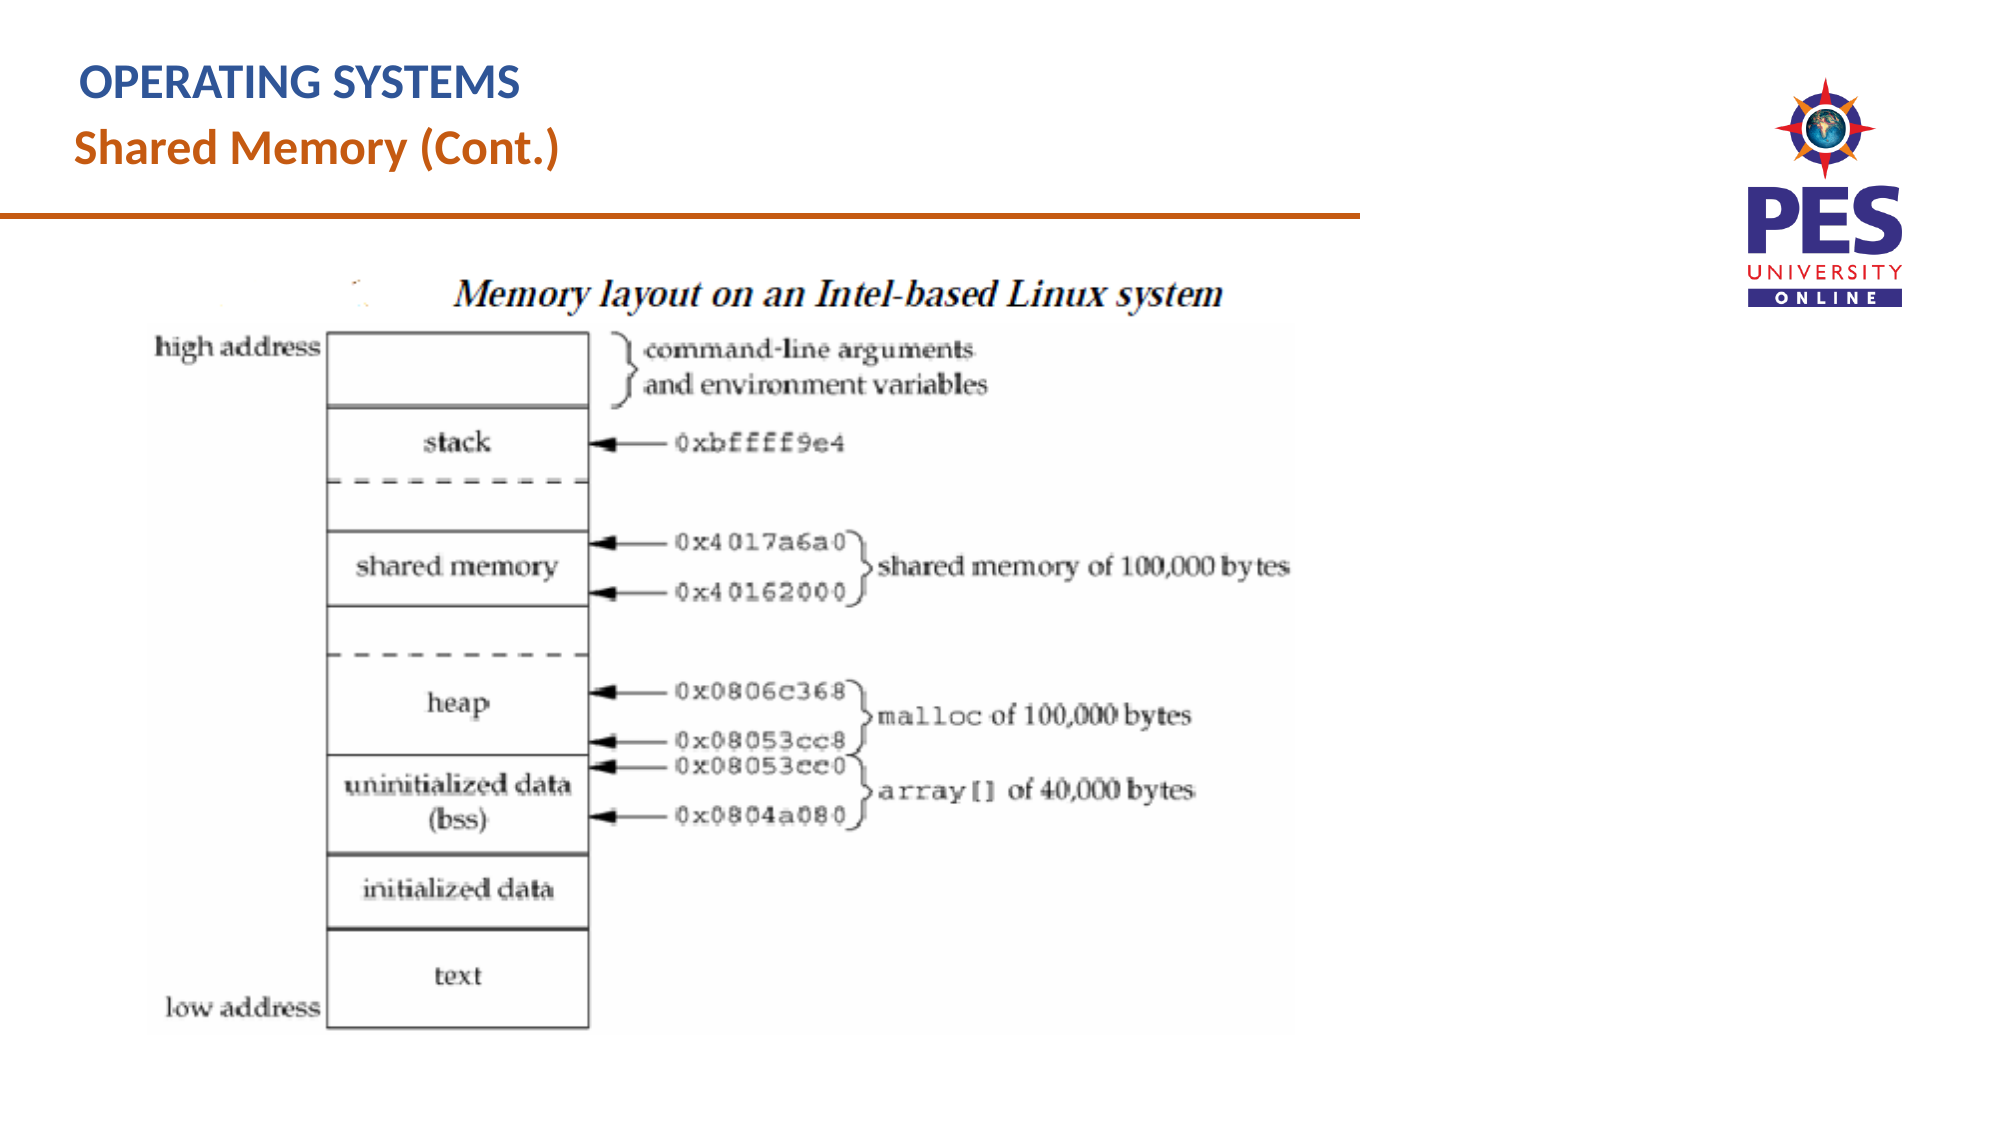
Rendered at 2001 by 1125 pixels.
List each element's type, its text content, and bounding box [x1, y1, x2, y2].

text_box OPERATING SYSTEMS [64, 41, 1295, 117]
picture [1748, 76, 1902, 307]
picture [139, 265, 1400, 1084]
text_box Shared Memory (Cont.) [59, 107, 1372, 182]
